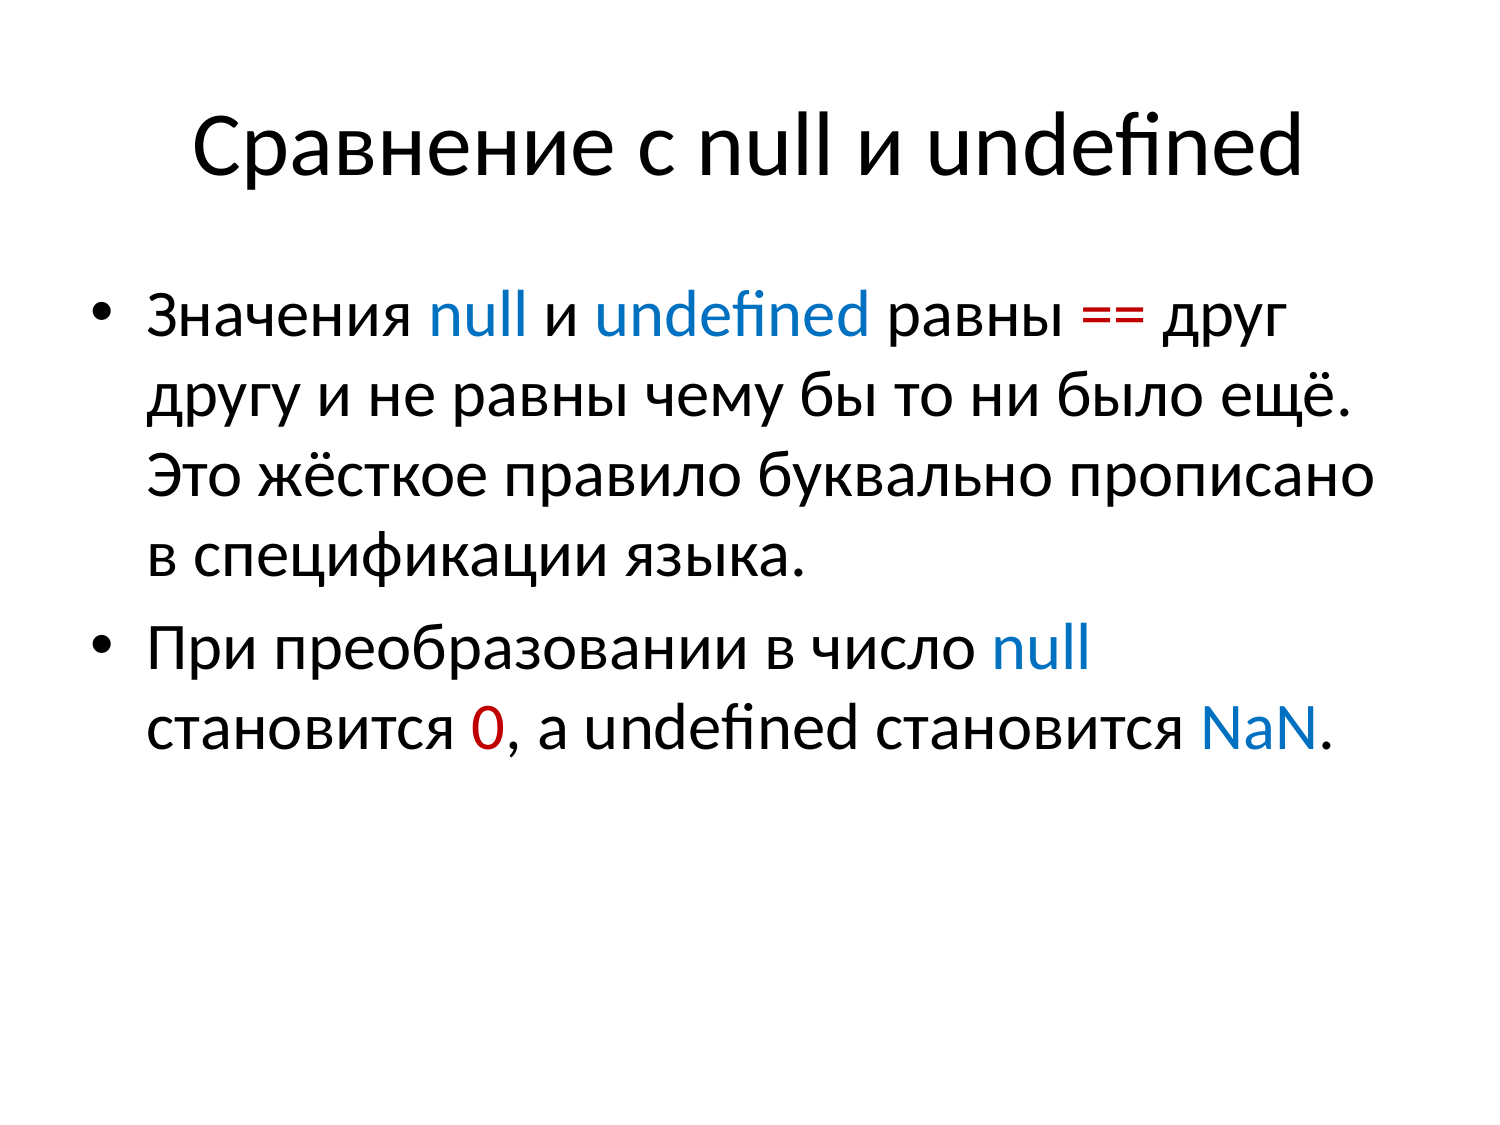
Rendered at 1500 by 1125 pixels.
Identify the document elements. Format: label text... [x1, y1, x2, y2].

title Сравнение с null и undefined [75, 45, 1425, 233]
list Значения null и undefined равны == друг другу и не равны чему бы то ни было ещё. Это жёсткое правило буквально прописано в спецификации языка. При преобразовании в число null становится 0, а undefined становится NaN. [75, 262, 1425, 1005]
